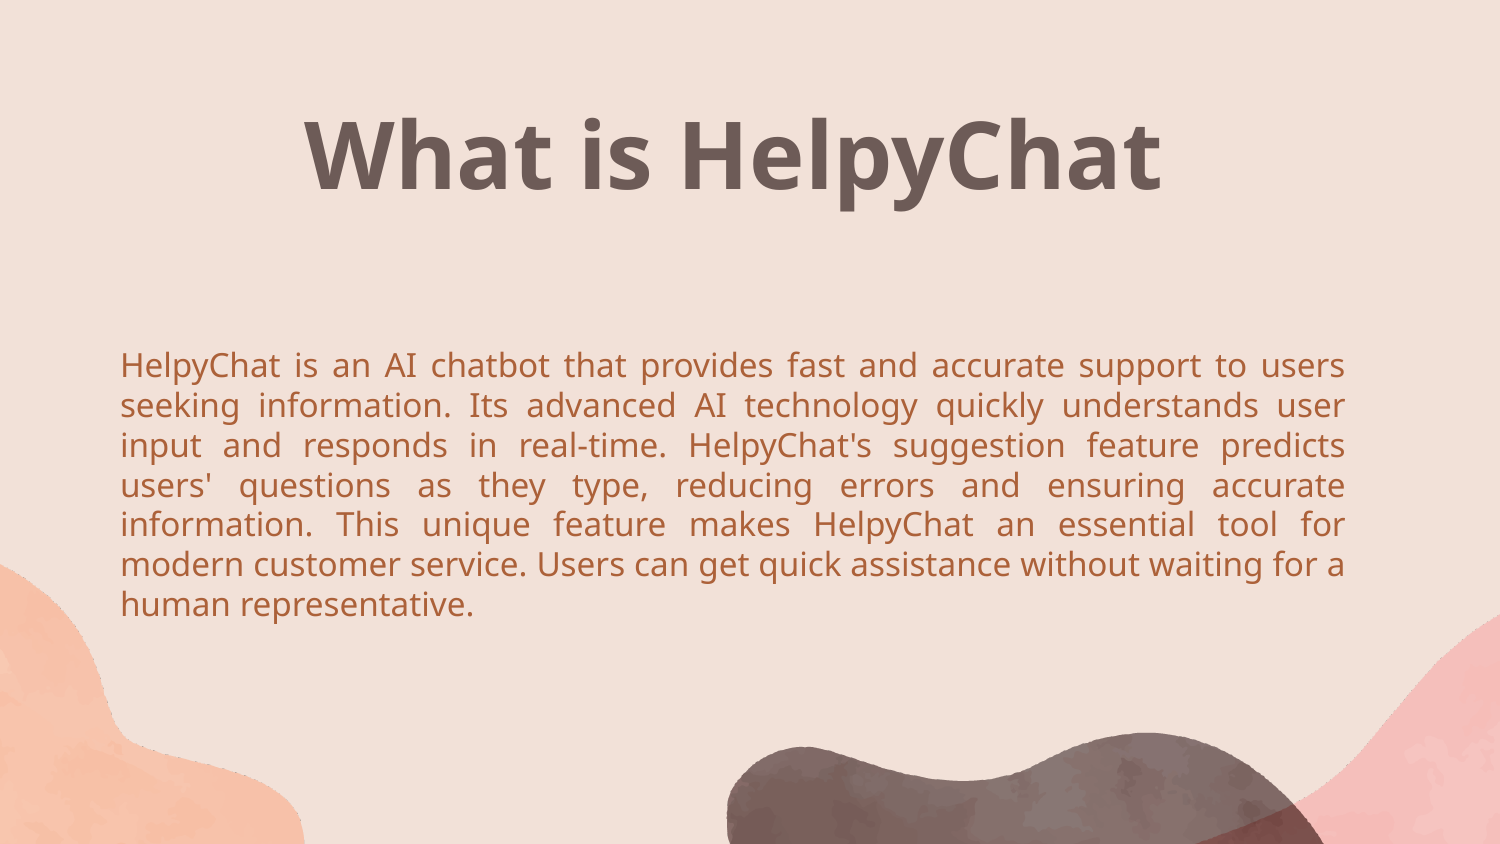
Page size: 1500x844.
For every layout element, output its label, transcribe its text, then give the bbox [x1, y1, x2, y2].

subtitle HelpyChat is an AI chatbot that provides fast and accurate support to users seeking information. Its advanced AI technology quickly understands user input and responds in real-time. HelpyChat's suggestion feature predicts users' questions as they type, reducing errors and ensuring accurate information. This unique feature makes HelpyChat an essential tool for modern customer service. Users can get quick assistance without waiting for a human representative. [105, 328, 1363, 643]
picture [0, 0, 1500, 844]
text_box What is HelpyChat [243, 77, 1225, 228]
